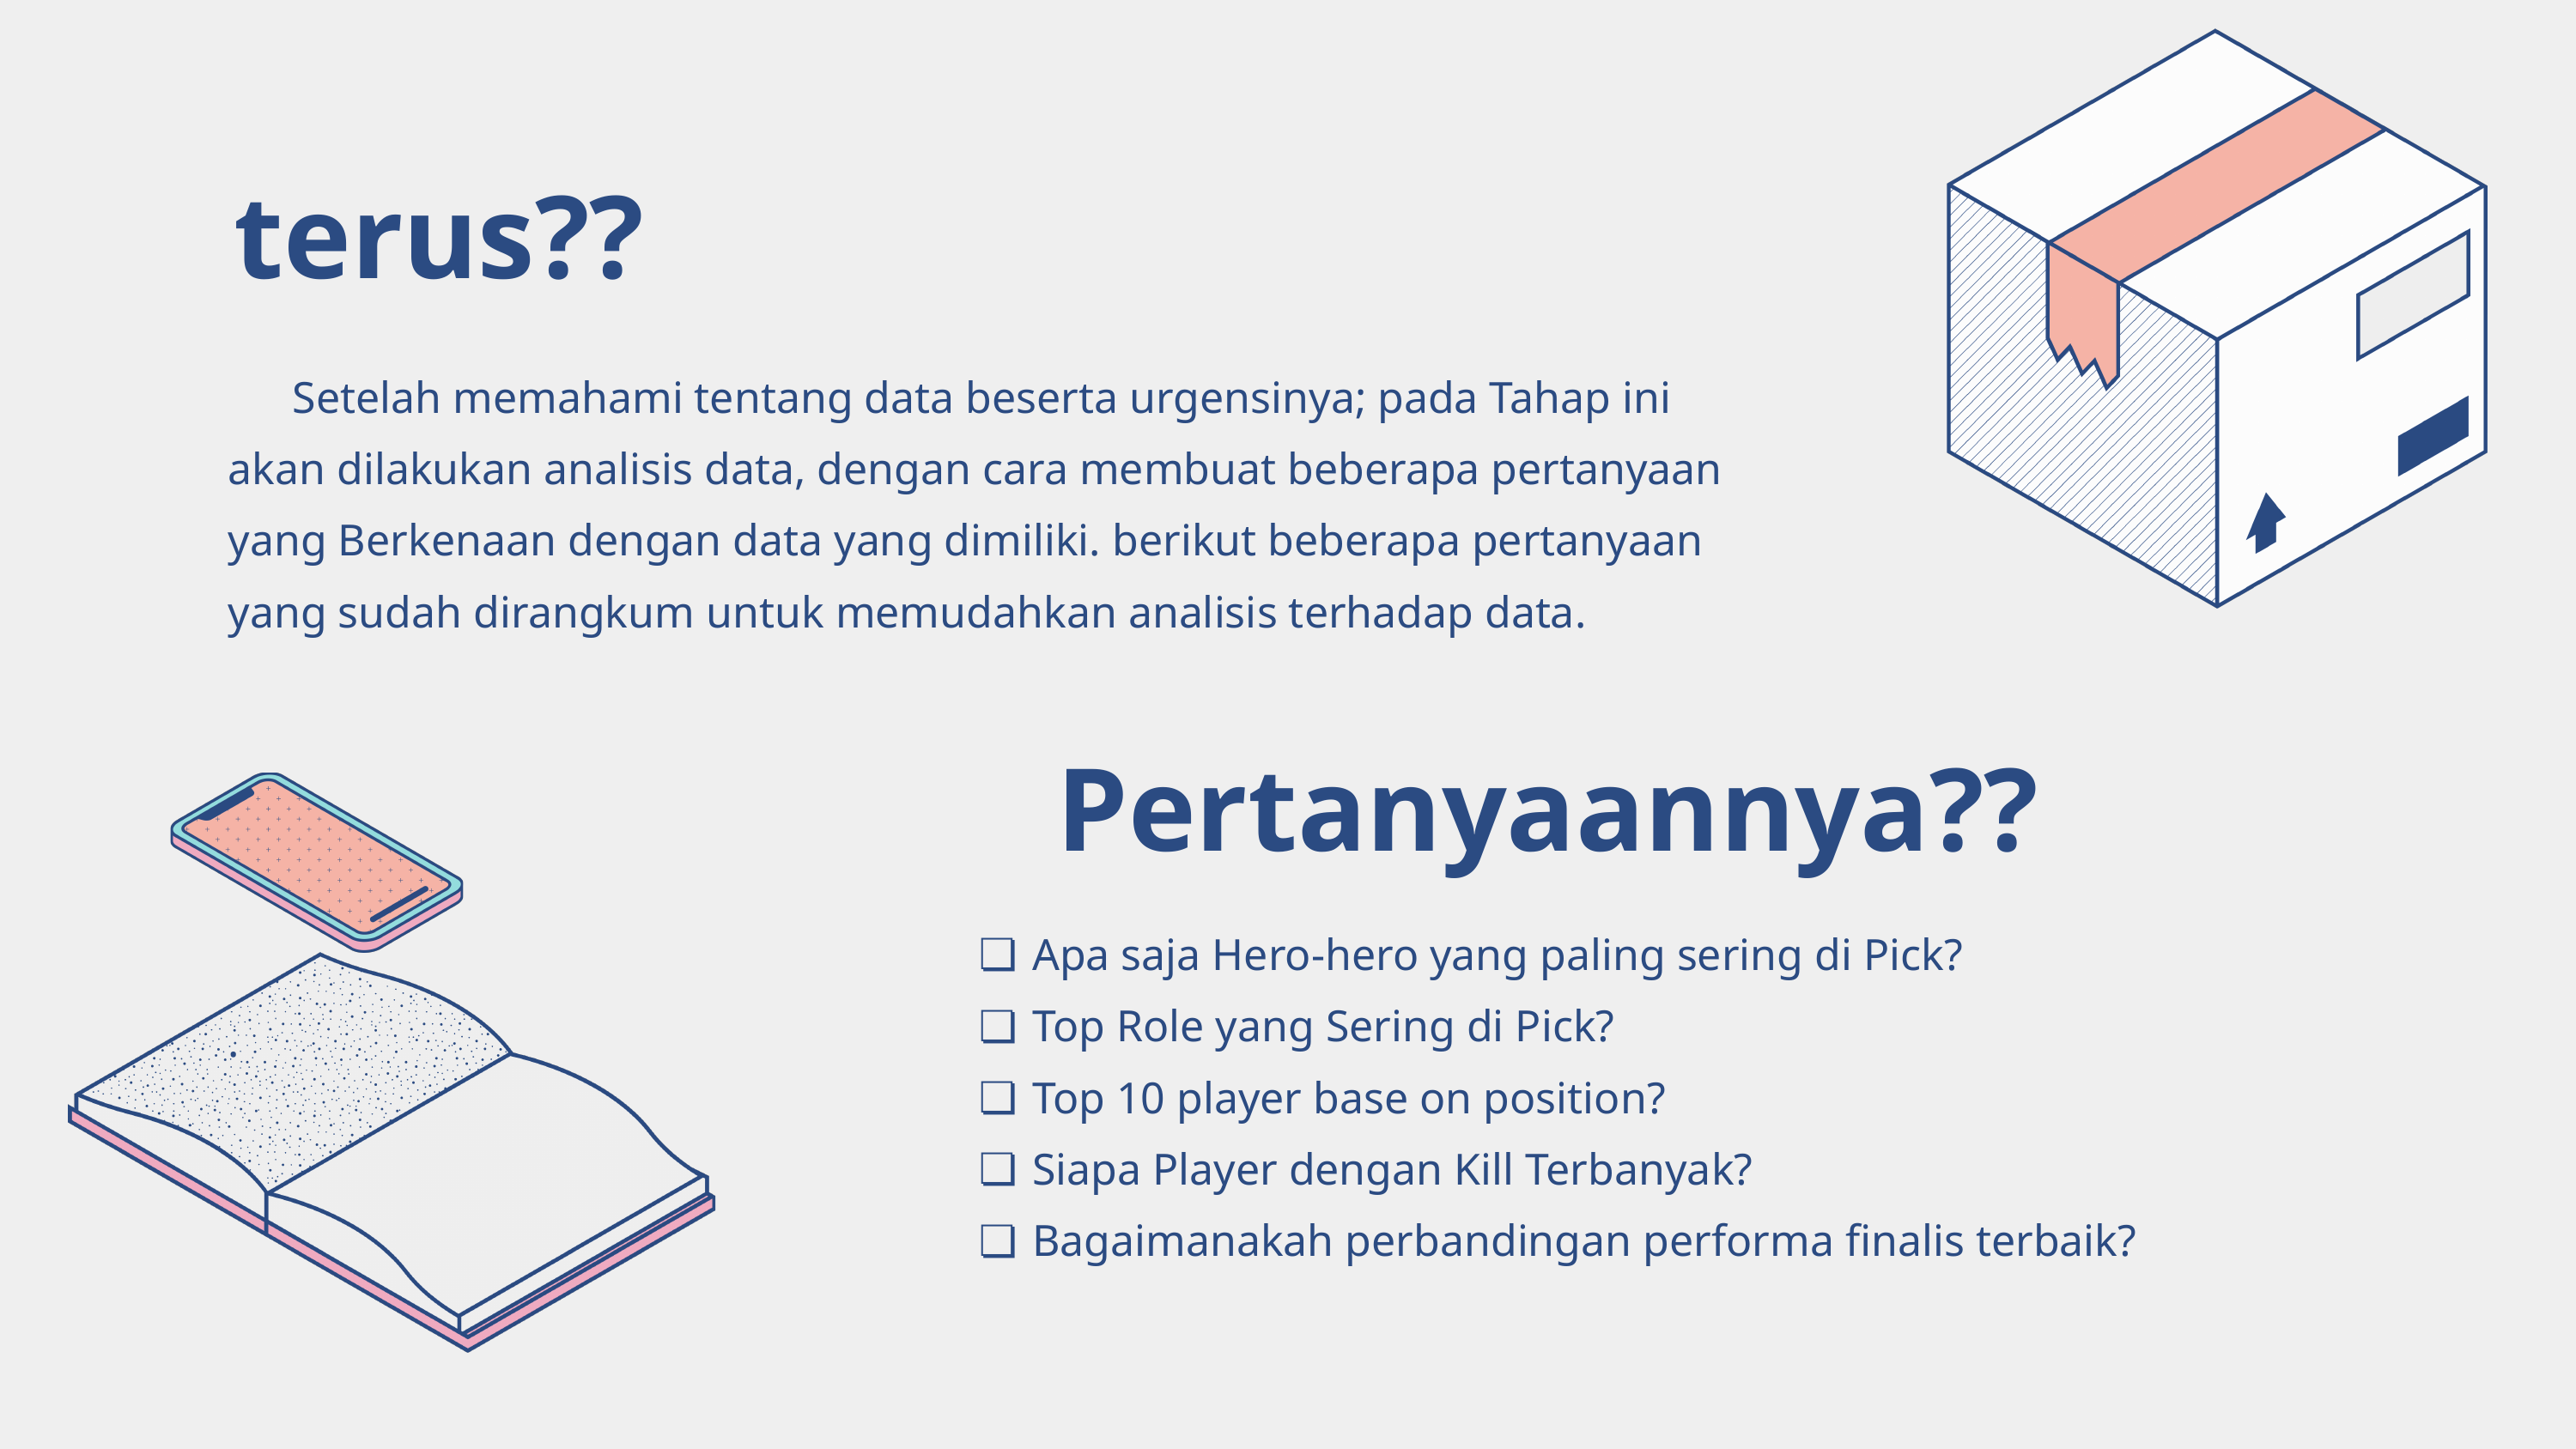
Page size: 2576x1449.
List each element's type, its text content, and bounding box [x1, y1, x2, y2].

text_box Pertanyaannya?? [1920, 709, 2364, 875]
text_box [99, 136, 1916, 1058]
text_box Apa saja Hero-hero yang paling sering di Pick? Top Role yang Sering di Pick? Top 10 player base on position? Siapa Player dengan Kill Terbanyak? Bagaimanakah perbandingan performa finalis terbaik? .- [775, 906, 2185, 1449]
text_box [68, 952, 716, 1353]
text_box [1947, 28, 2488, 609]
